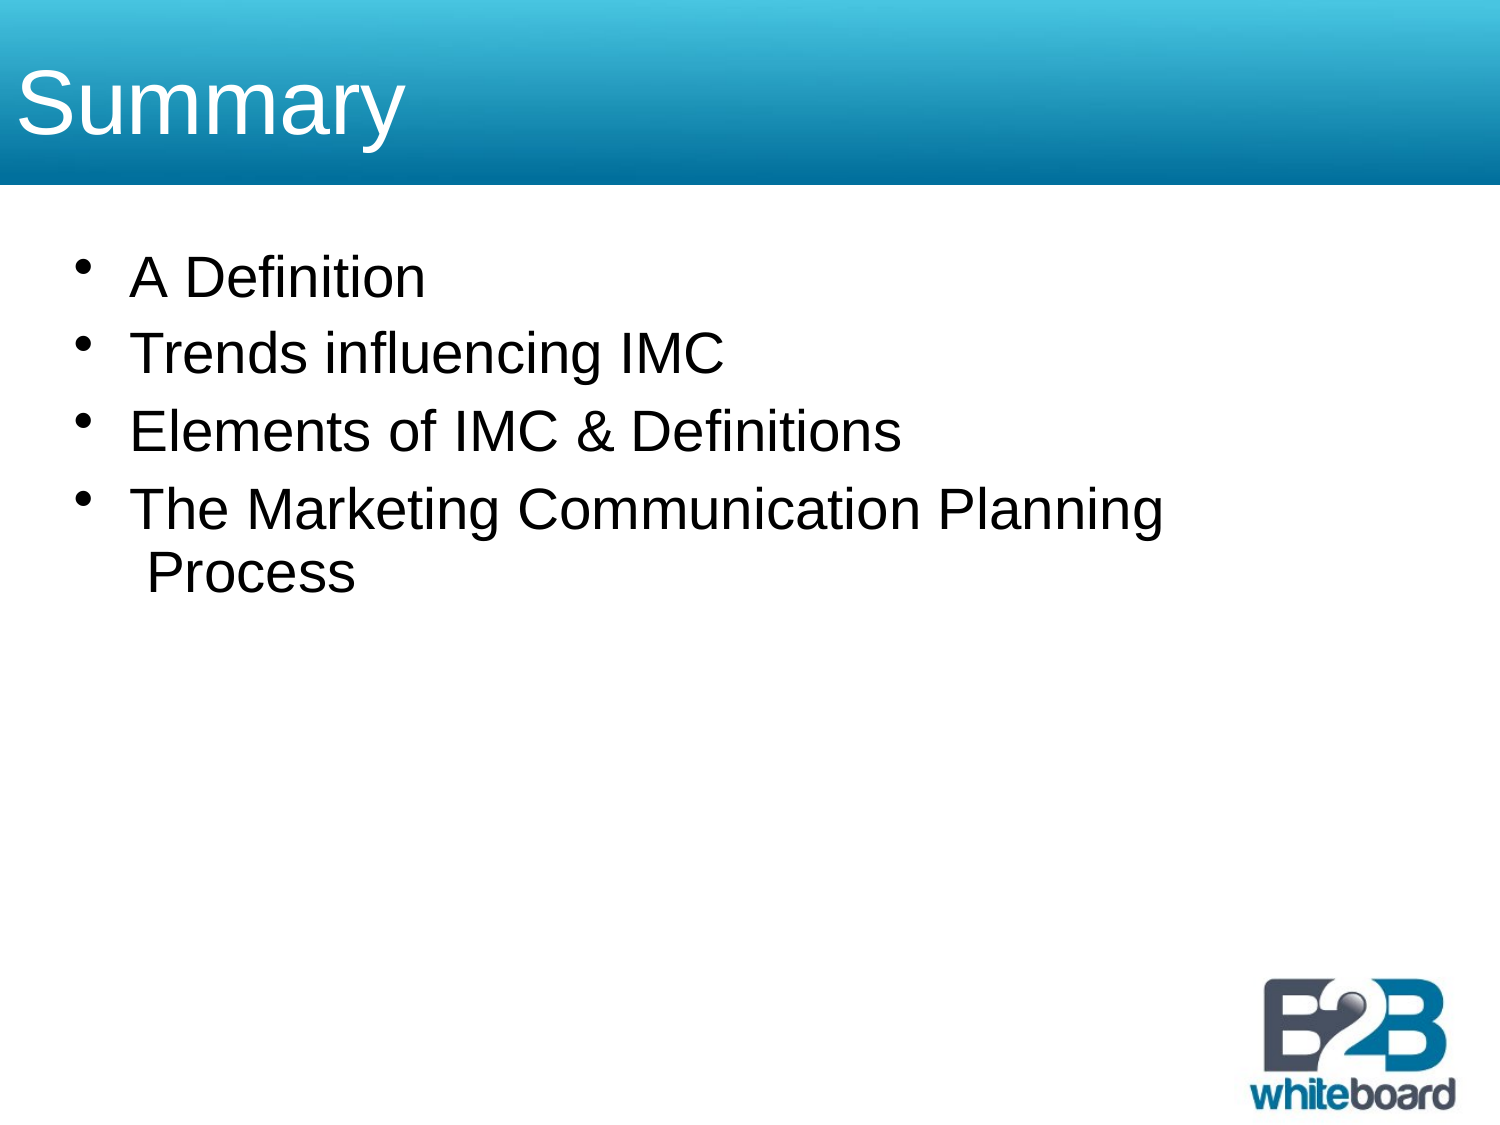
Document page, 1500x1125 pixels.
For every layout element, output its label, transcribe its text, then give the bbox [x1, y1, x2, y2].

title Summary [12, 41, 410, 232]
picture [1234, 976, 1467, 1125]
text_box A Definition Trends influencing IMC Elements of IMC & Definitions The Marketing Communication Planning Process [71, 230, 1170, 604]
picture [0, 0, 1500, 149]
